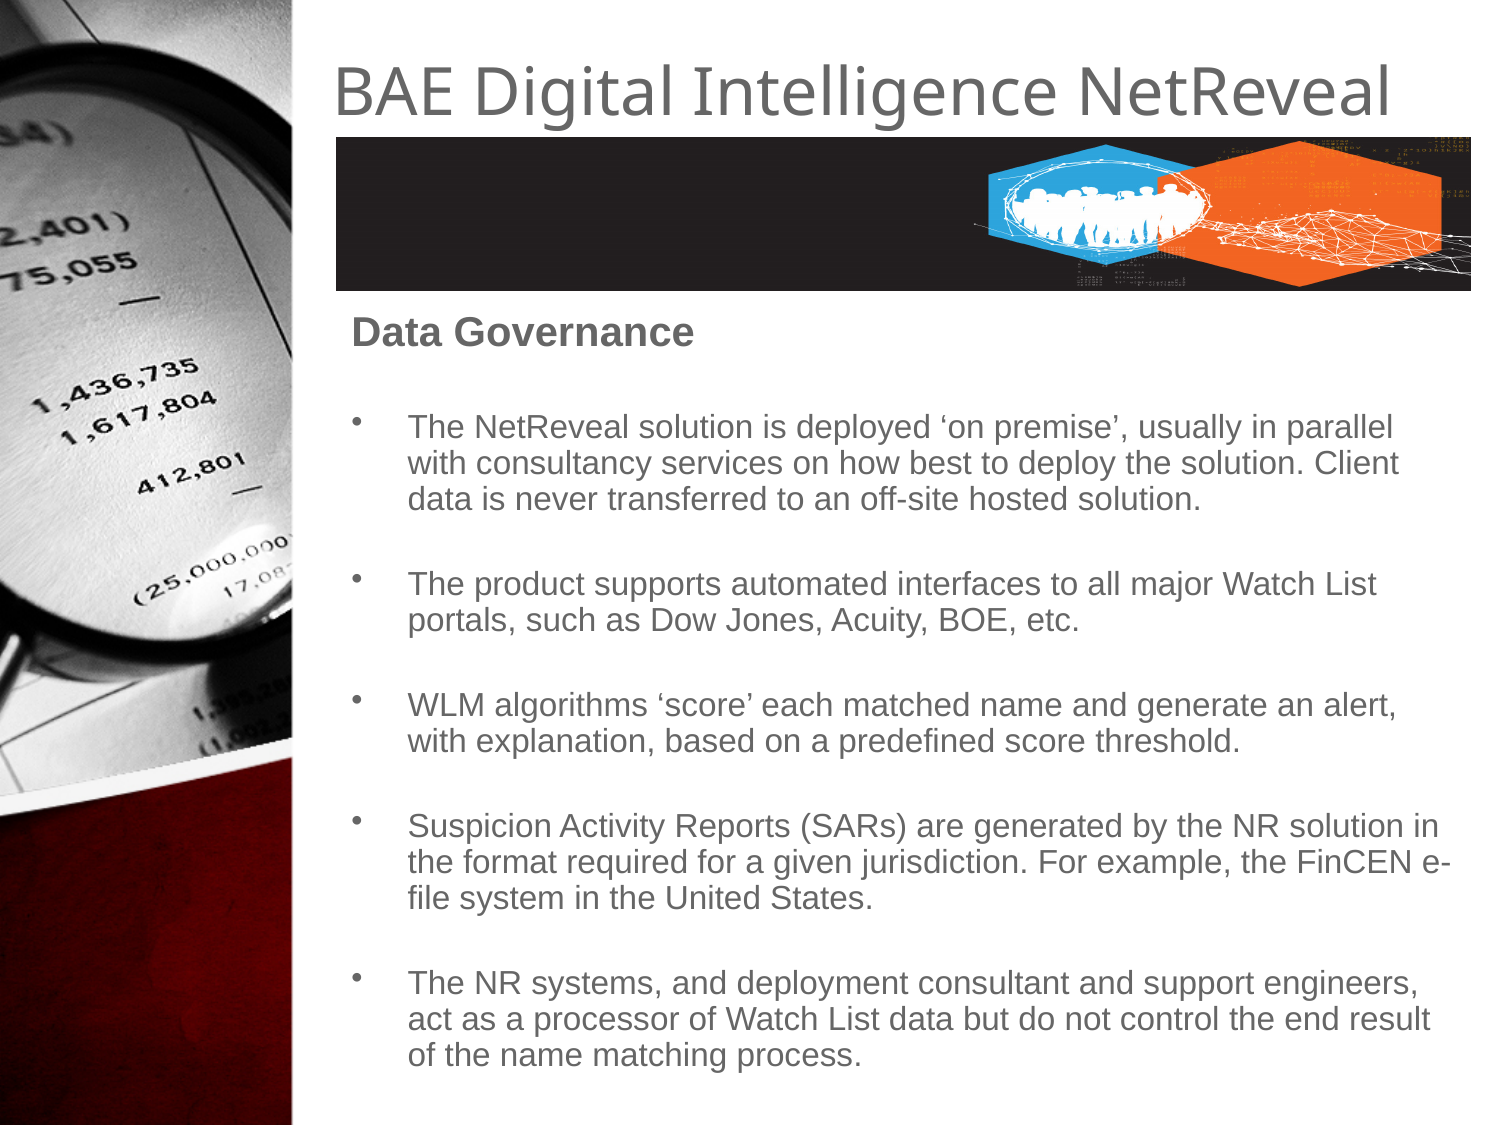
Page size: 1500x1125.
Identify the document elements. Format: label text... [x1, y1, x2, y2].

picture [0, 0, 1500, 1125]
text_box Data Governance The NetReveal solution is deployed ‘on premise’, usually in parallel with consultancy services on how best to deploy the solution. Client data is never transferred to an off-site hosted solution. The product supports automated interfaces to all major Watch List portals, such as Dow Jones, Acuity, BOE, etc. WLM algorithms ‘score’ each matched name and generate an alert, with explanation, based on a predefined score threshold. Suspicion Activity Reports (SARs) are generated by the NR solution in the format required for a given jurisdiction. For example, the FinCEN e-file system in the United States. The NR systems, and deployment consultant and support engineers, act as a processor of Watch List data but do not control the end result of the name matching process. [336, 302, 1471, 646]
title BAE Digital Intelligence NetReveal [317, 25, 1452, 153]
